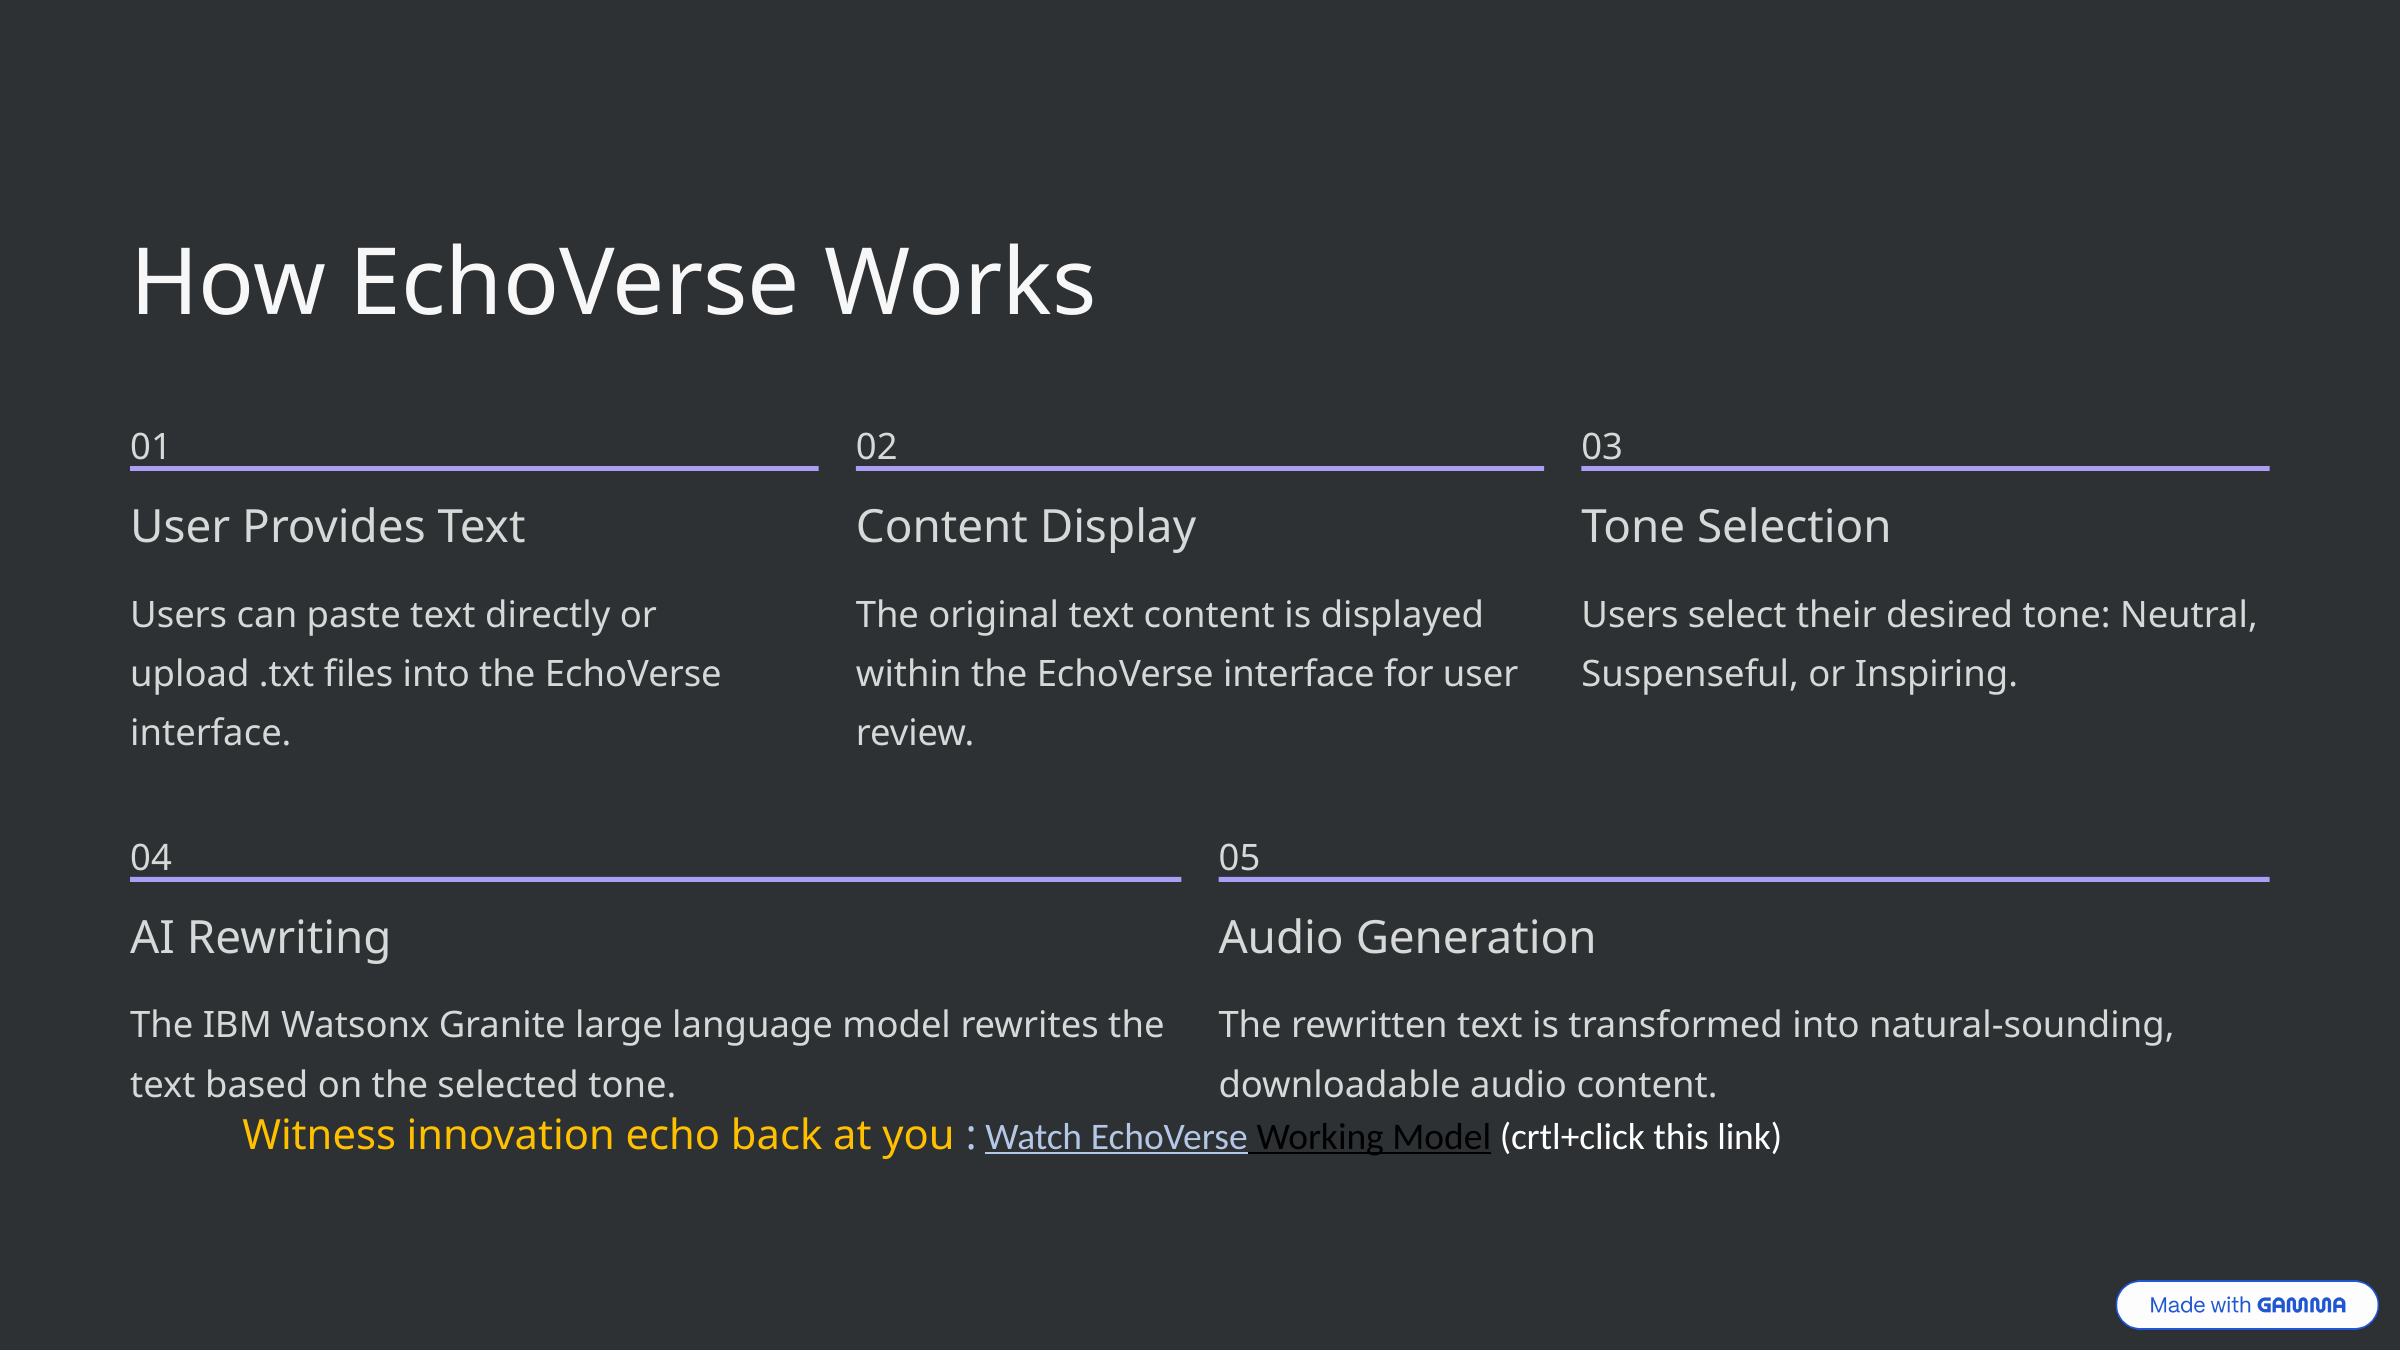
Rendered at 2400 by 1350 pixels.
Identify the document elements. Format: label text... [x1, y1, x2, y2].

text_box [855, 466, 1545, 471]
text_box [130, 466, 819, 471]
text_box Users select their desired tone: Neutral, Suspenseful, or Inspiring. [1581, 574, 2270, 694]
text_box Witness innovation echo back at you : Watch EchoVerse Working Model (crtl+click this link) [227, 1100, 1990, 1166]
text_box Tone Selection [1581, 494, 2047, 553]
text_box Audio Generation [1218, 905, 1684, 964]
text_box Content Display [855, 494, 1321, 553]
text_box AI Rewriting [130, 905, 596, 964]
text_box [1218, 876, 2270, 882]
picture [2106, 1271, 2389, 1339]
text_box [130, 876, 1182, 882]
text_box Users can paste text directly or upload .txt files into the EchoVerse interface. [130, 574, 819, 694]
text_box User Provides Text [130, 494, 596, 553]
text_box The original text content is displayed within the EchoVerse interface for user review. [855, 574, 1545, 754]
text_box [1581, 466, 2270, 471]
text_box 04 [130, 818, 168, 866]
text_box 02 [855, 407, 893, 455]
text_box The IBM Watsonx Granite large language model rewrites the text based on the selected tone. [130, 985, 1182, 1105]
text_box 03 [1581, 407, 1619, 455]
text_box The rewritten text is transformed into natural-sounding, downloadable audio content. [1218, 985, 2270, 1105]
text_box 05 [1218, 818, 1256, 866]
text_box How EchoVerse Works [130, 217, 1107, 334]
text_box 01 [130, 407, 168, 455]
